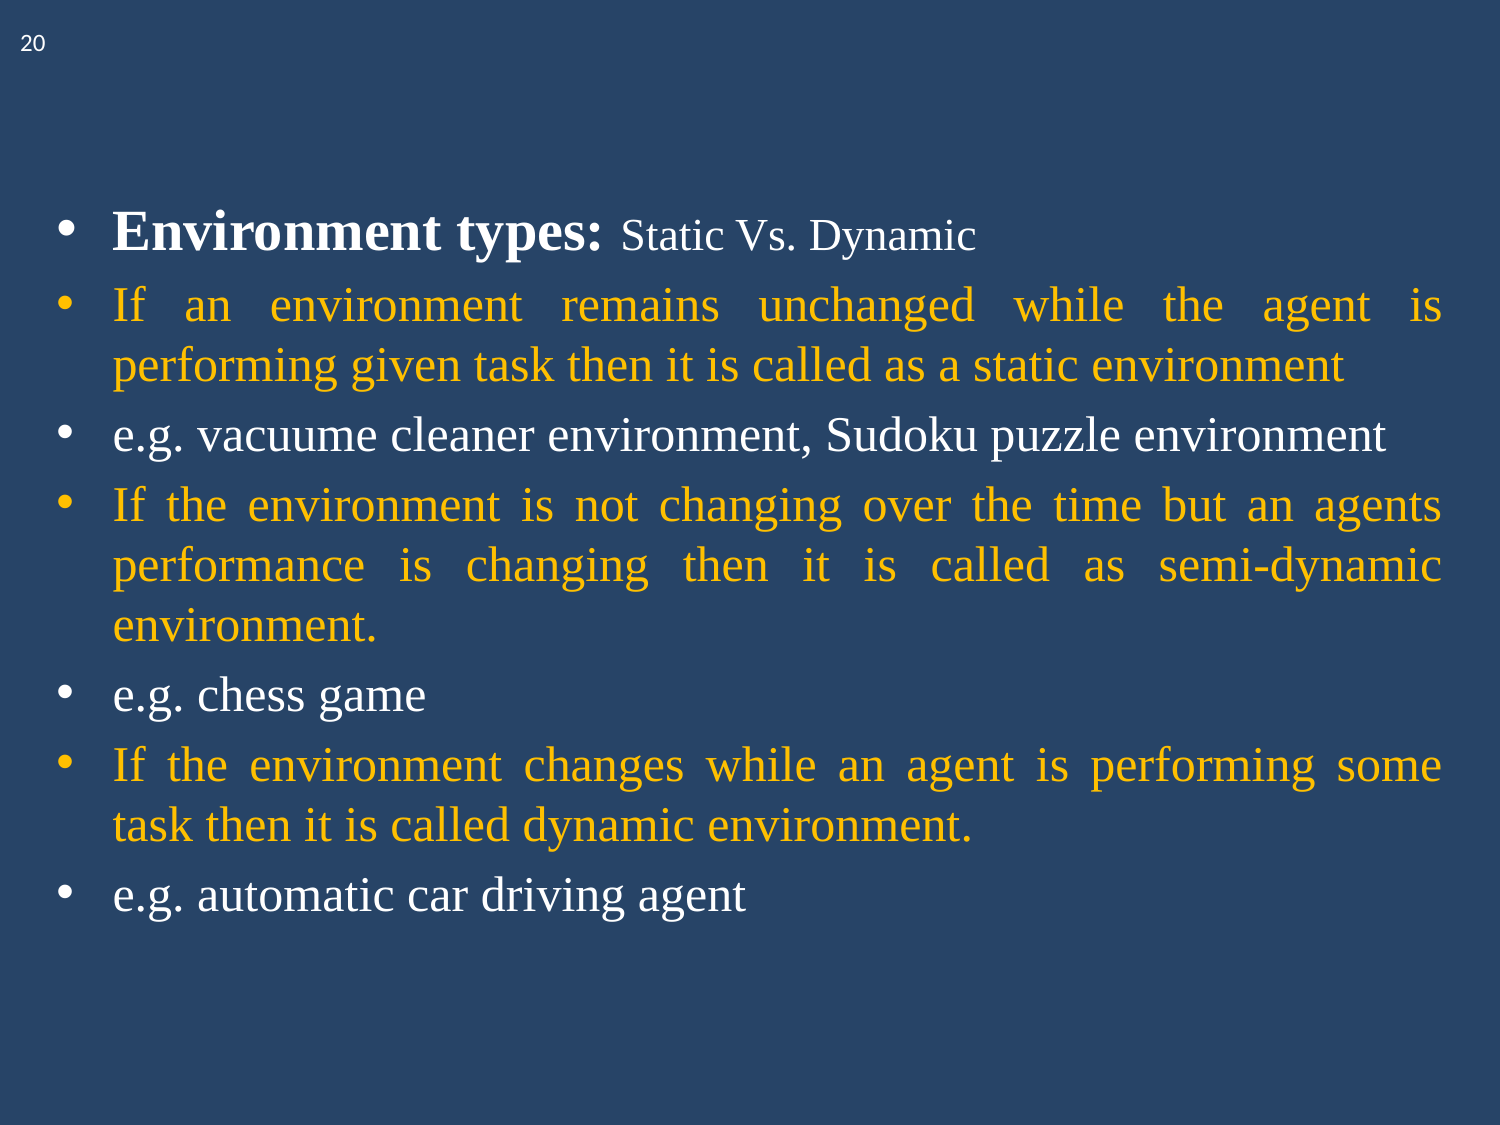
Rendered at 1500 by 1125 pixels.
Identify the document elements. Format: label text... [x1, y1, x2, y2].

slide_number 20 [0, 0, 61, 83]
list Environment types: Static Vs. Dynamic If an environment remains unchanged while the agent is performing given task then it is called as a static environment e.g. vacuume cleaner environment, Sudoku puzzle environment If the environment is not changing over the time but an agents performance is changing then it is called as semi-dynamic environment. e.g. chess game If the environment changes while an agent is performing some task then it is called dynamic environment. e.g. automatic car driving agent [41, 184, 1459, 1071]
